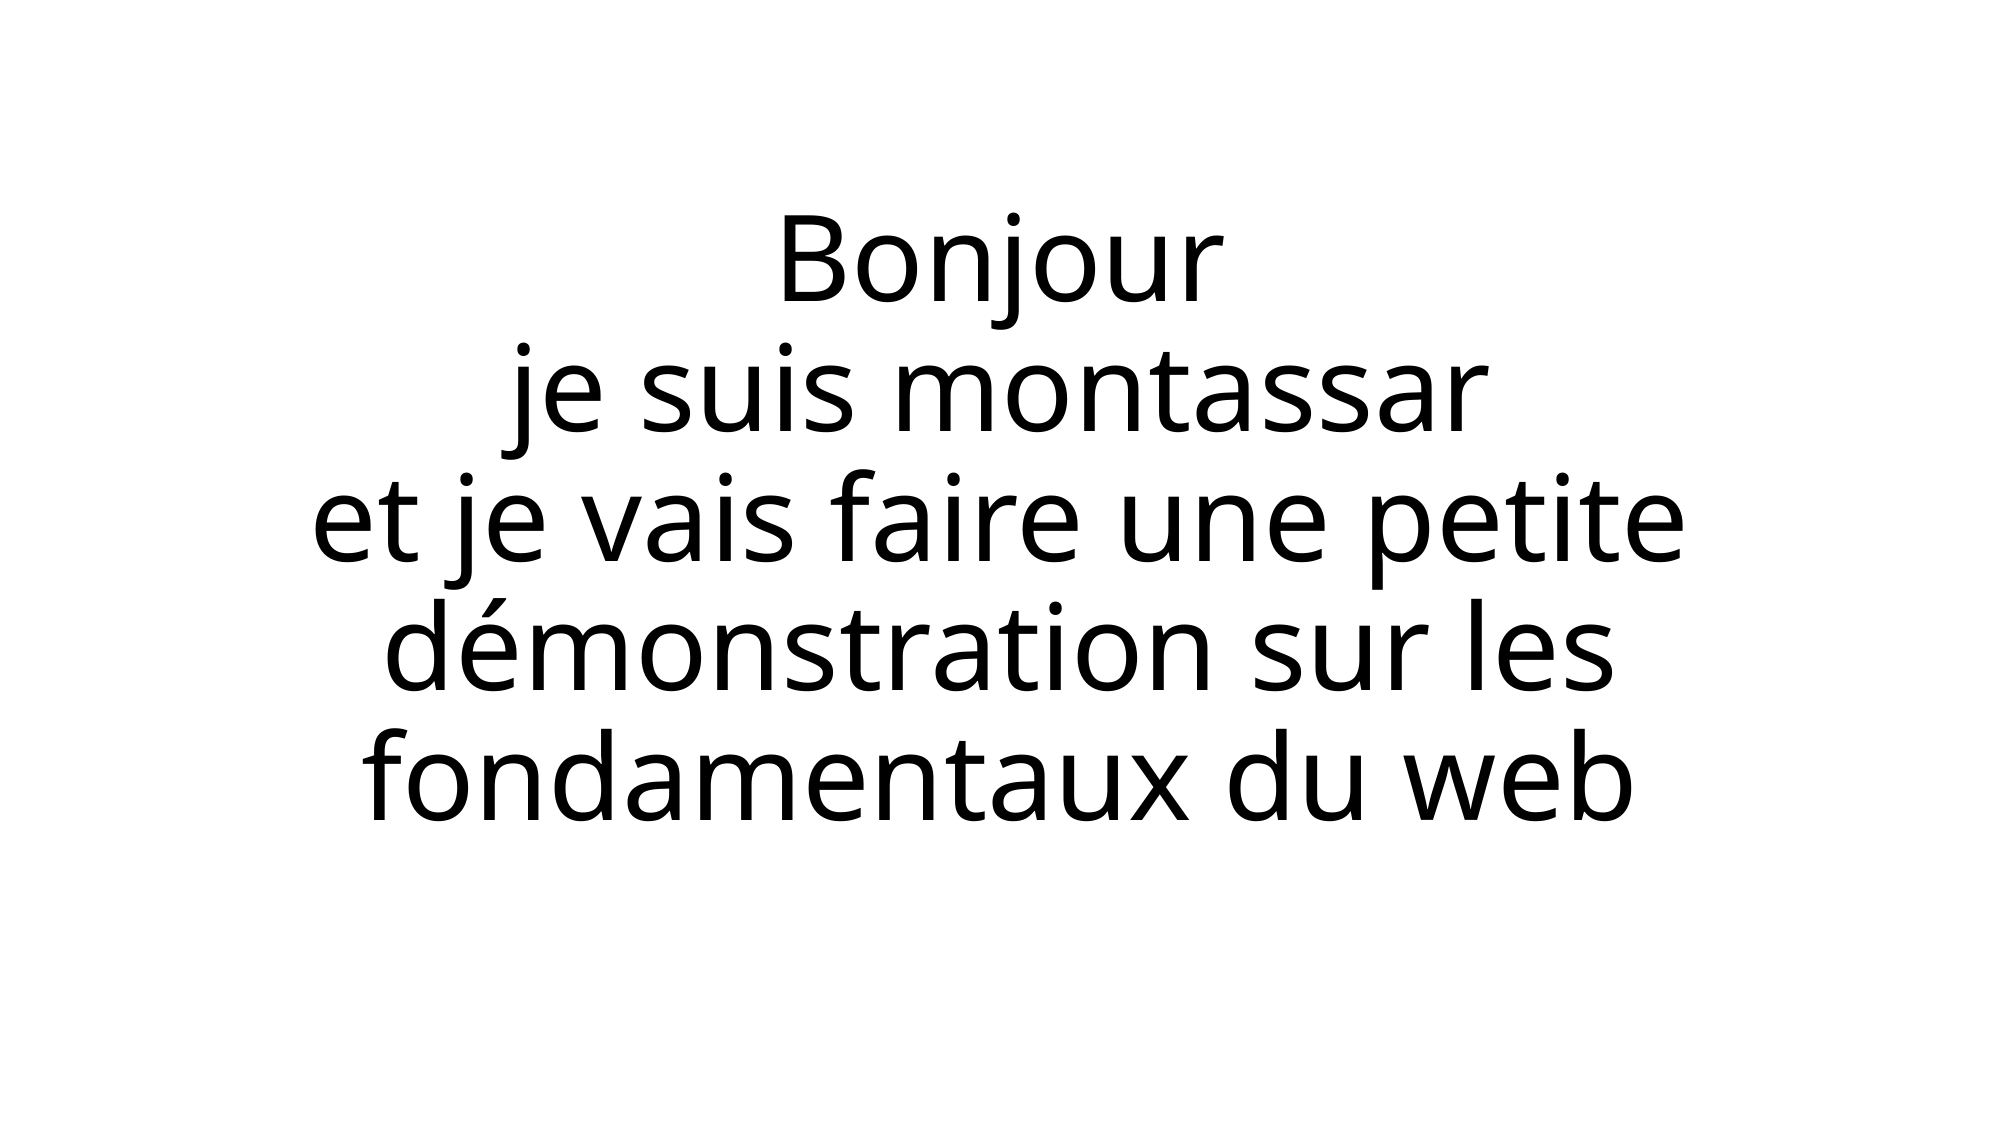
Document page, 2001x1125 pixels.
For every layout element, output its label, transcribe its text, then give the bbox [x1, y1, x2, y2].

title Bonjour je suis montassar et je vais faire une petite démonstration sur les fondamentaux du web [249, 184, 1750, 998]
